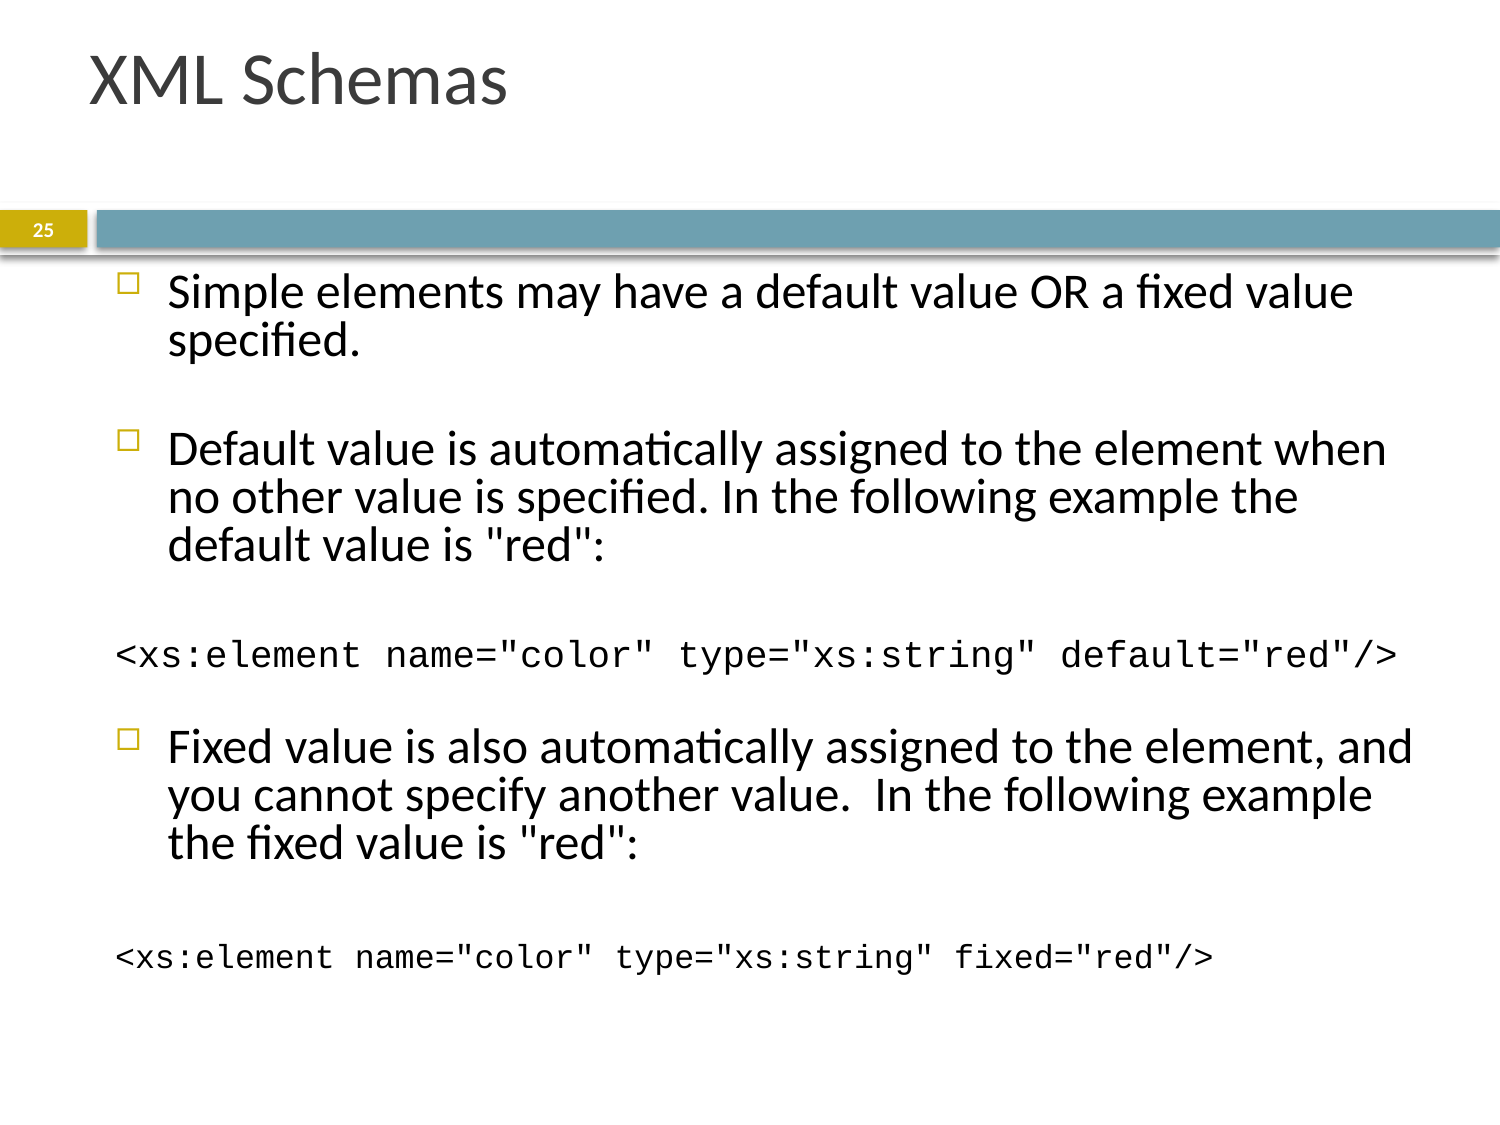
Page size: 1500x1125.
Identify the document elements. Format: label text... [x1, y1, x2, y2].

title XML Schemas [75, 12, 1425, 138]
slide_number 25 [0, 208, 88, 249]
list Simple elements may have a default value OR a fixed value specified. Default value is automatically assigned to the element when no other value is specified. In the following example the default value is "red": <xs:element name="color" type="xs:string" default="red"/> Fixed value is also automatically assigned to the element, and you cannot specify another value. In the following example the fixed value is "red": <xs:element name="color" type="xs:string" fixed="red"/> [100, 262, 1438, 1005]
